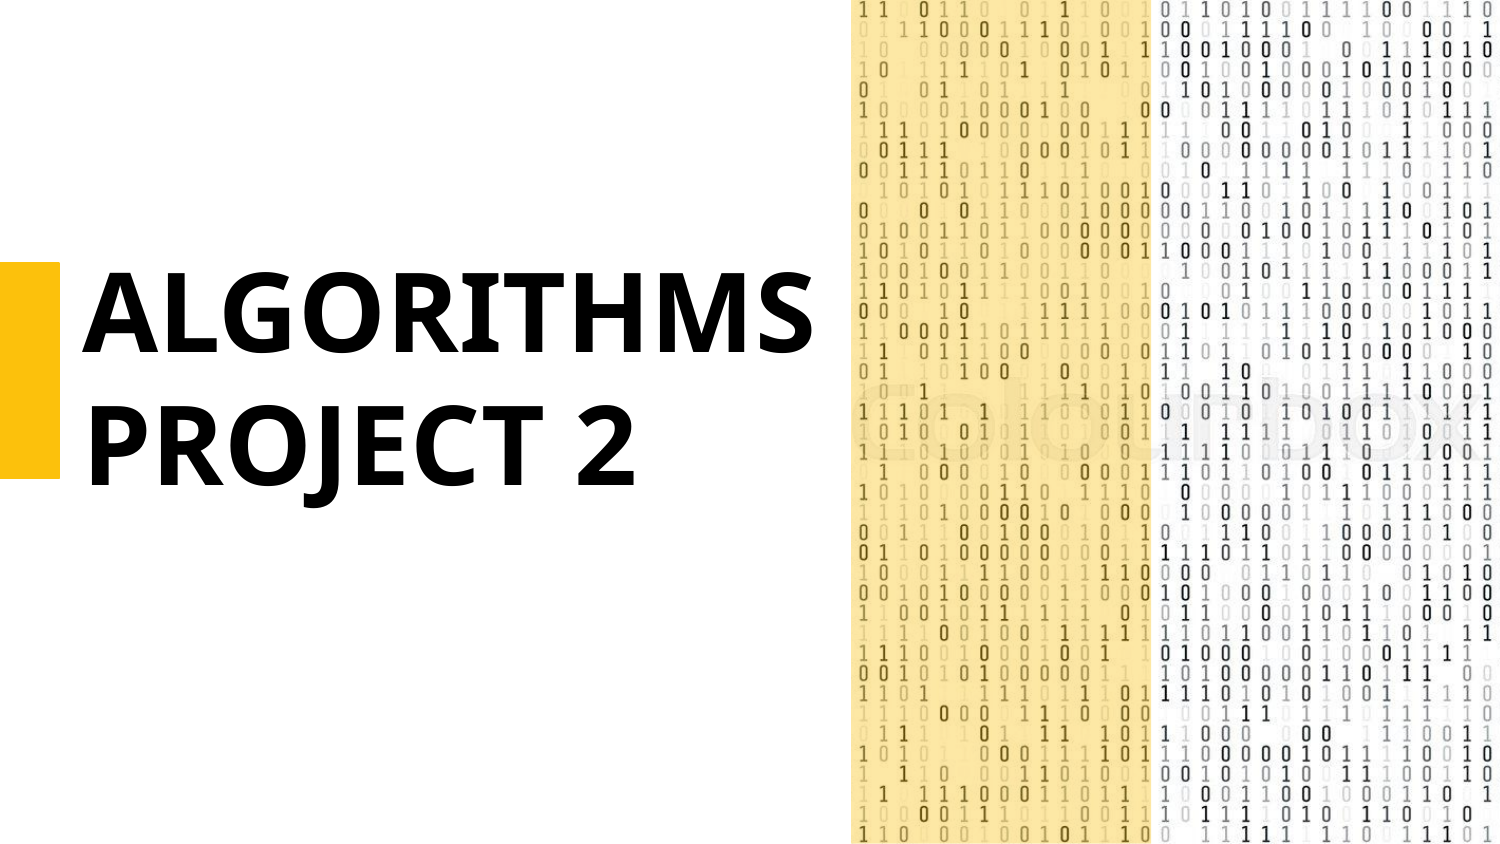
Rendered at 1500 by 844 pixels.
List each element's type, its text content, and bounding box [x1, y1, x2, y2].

title ALGORITHMS PROJECT 2 [67, 241, 845, 523]
picture [850, 0, 1500, 844]
text_box [0, 263, 59, 479]
